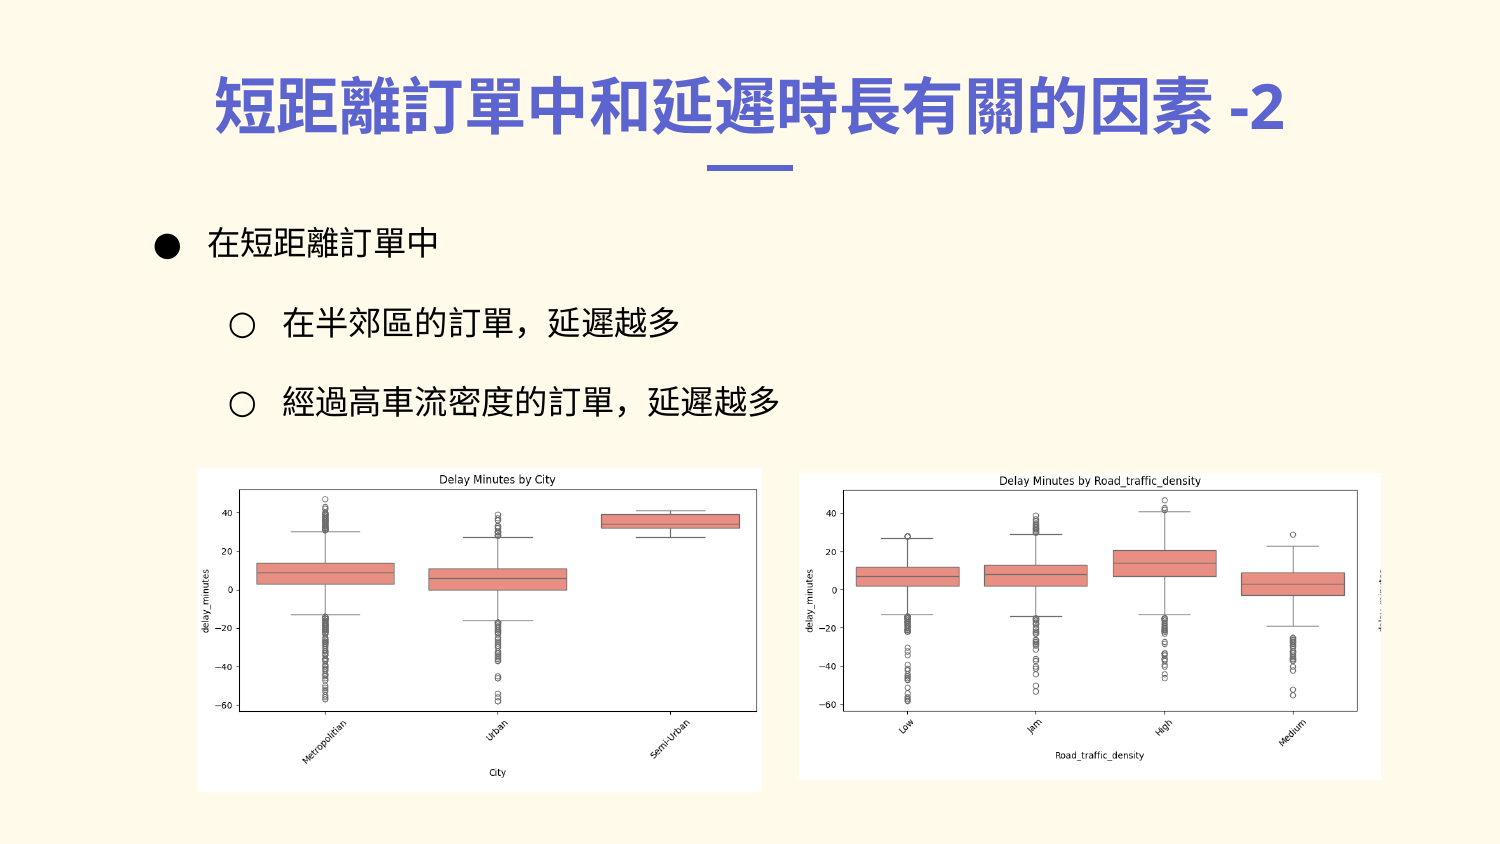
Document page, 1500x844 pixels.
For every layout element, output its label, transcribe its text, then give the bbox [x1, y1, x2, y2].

picture [196, 468, 763, 793]
picture [798, 473, 1382, 780]
list 在短距離訂單中 在半郊區的訂單，延遲越多 經過高車流密度的訂單，延遲越多 [116, 201, 1383, 762]
title 短距離訂單中和延遲時長有關的因素-2 [116, 33, 1383, 157]
